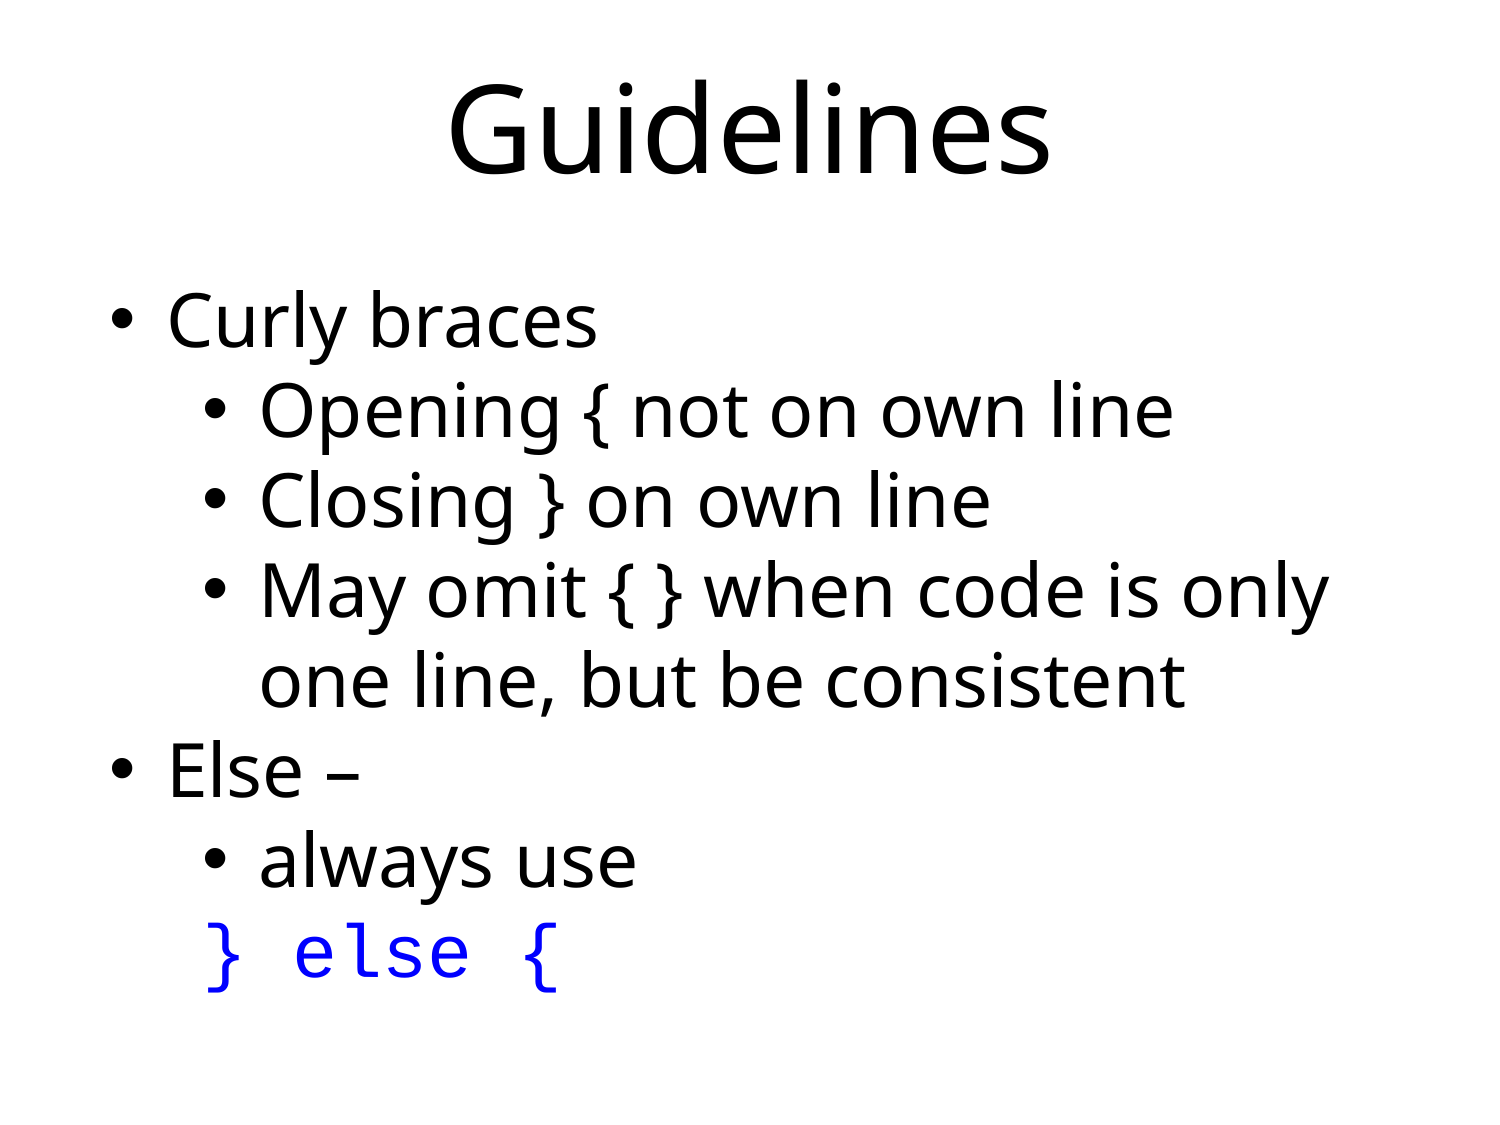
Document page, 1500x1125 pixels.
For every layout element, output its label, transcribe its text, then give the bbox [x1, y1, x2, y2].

title Guidelines [75, 45, 1425, 233]
list Curly braces Opening { not on own line Closing } on own line May omit { } when code is only one line, but be consistent Else – always use } else { [103, 267, 1357, 1077]
